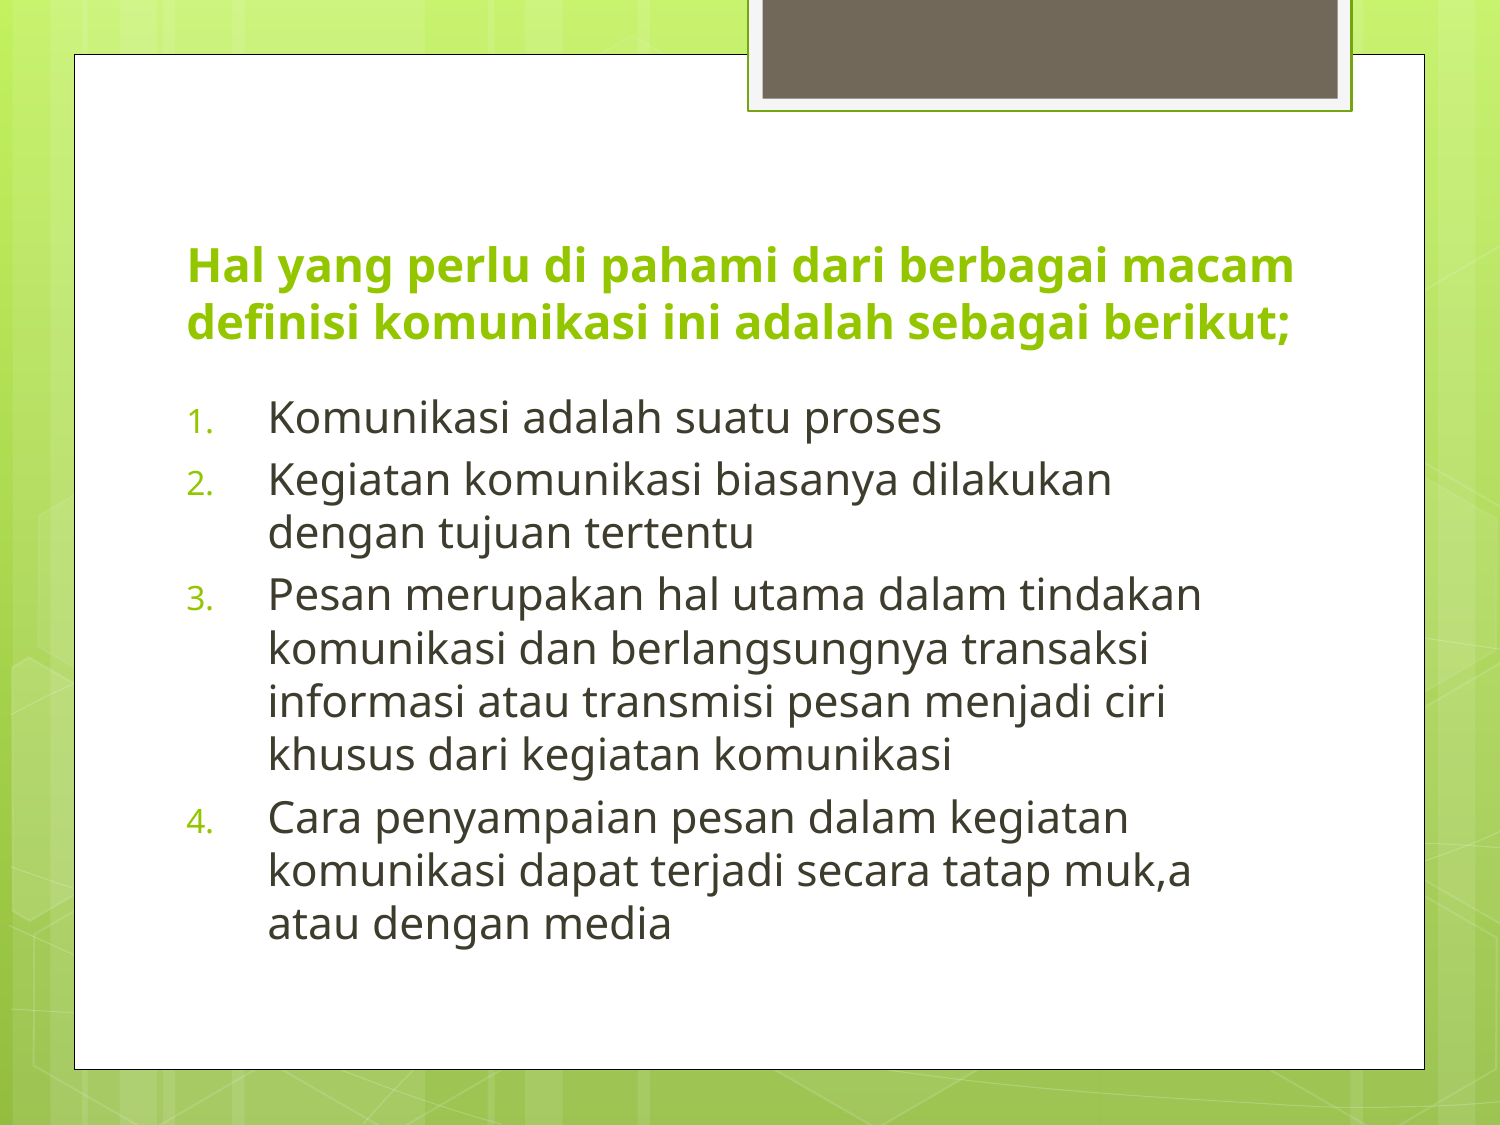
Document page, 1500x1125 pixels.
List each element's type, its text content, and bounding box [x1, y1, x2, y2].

list Komunikasi adalah suatu proses Kegiatan komunikasi biasanya dilakukan dengan tujuan tertentu Pesan merupakan hal utama dalam tindakan komunikasi dan berlangsungnya transaksi informasi atau transmisi pesan menjadi ciri khusus dari kegiatan komunikasi Cara penyampaian pesan dalam kegiatan komunikasi dapat terjadi secara tatap muk,a atau dengan media [171, 381, 1283, 957]
title Hal yang perlu di pahami dari berbagai macam definisi komunikasi ini adalah sebagai berikut; [171, 168, 1324, 357]
